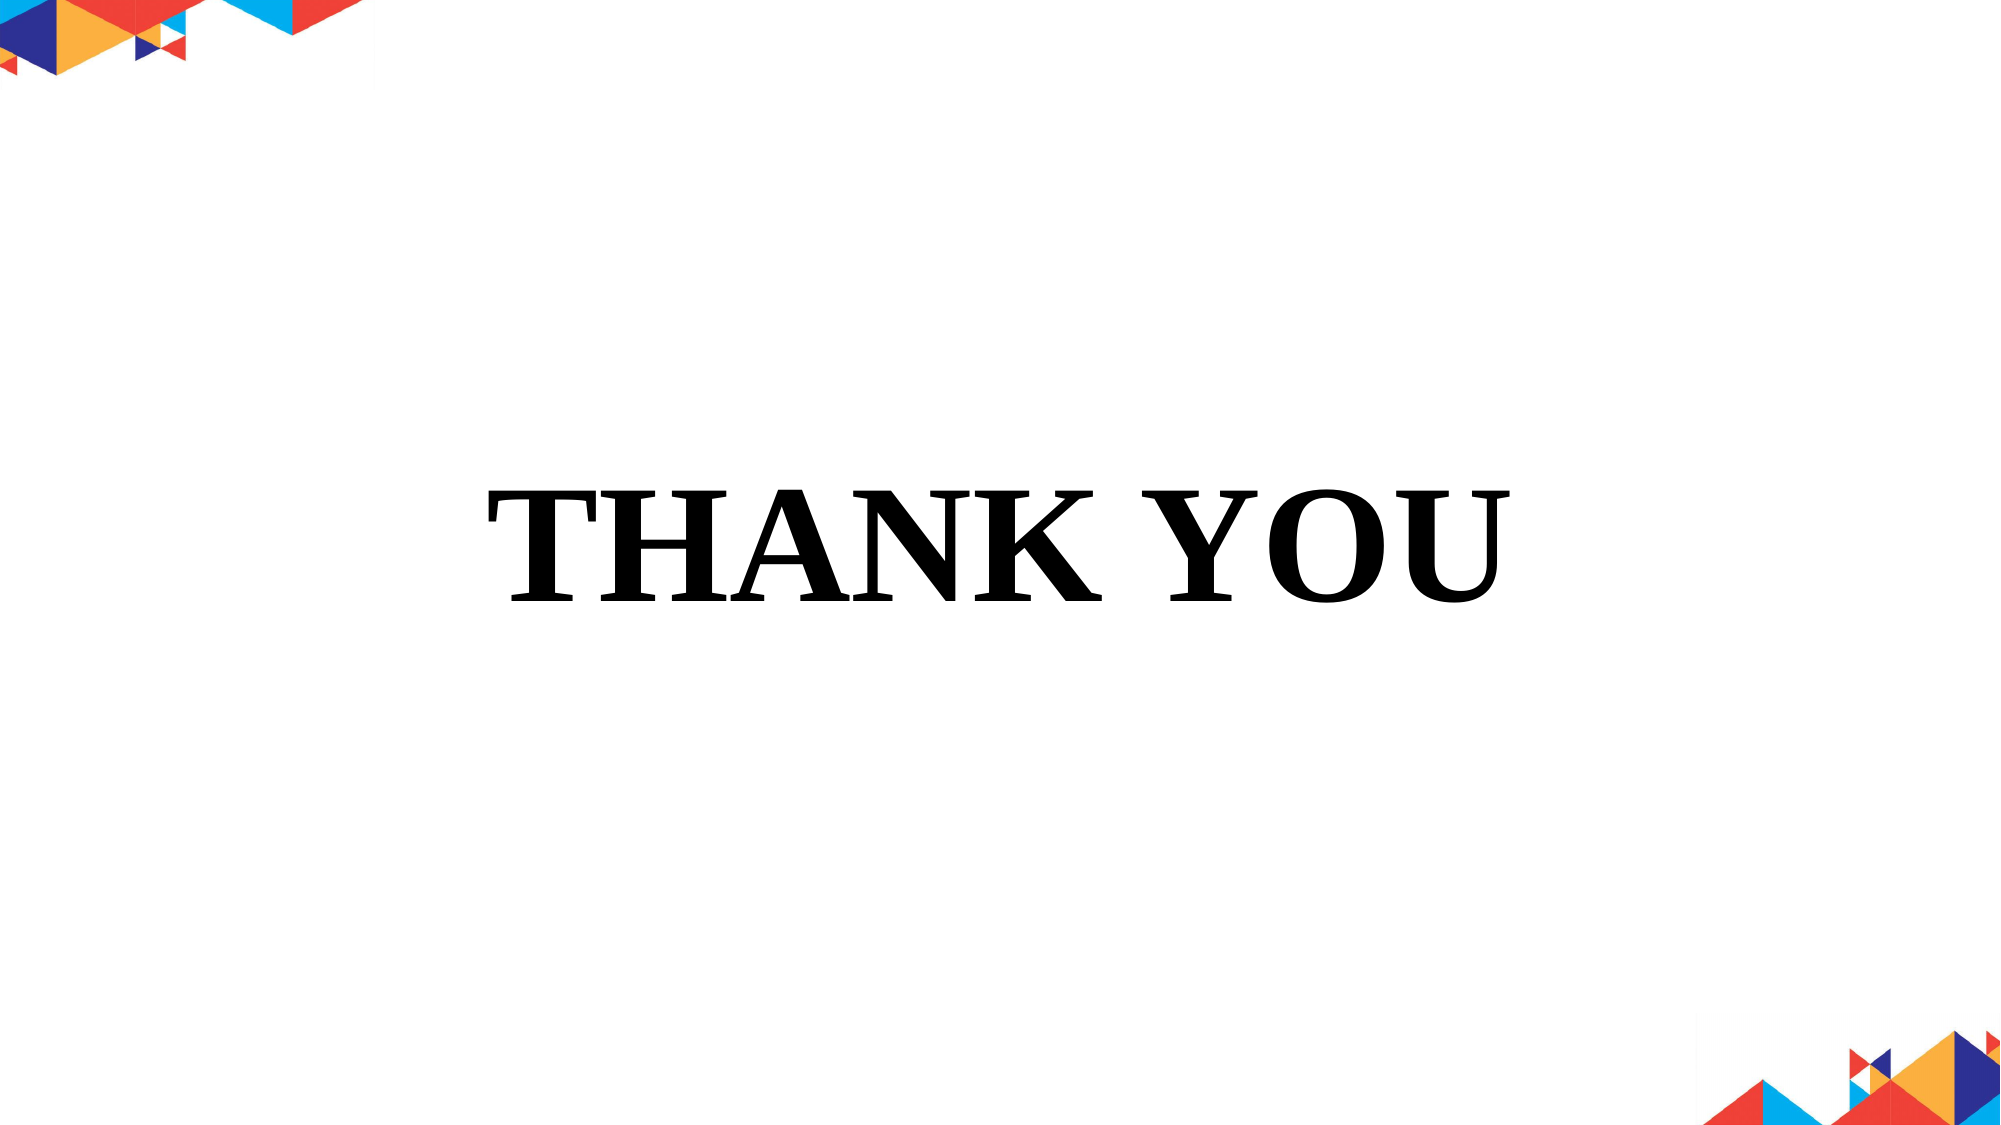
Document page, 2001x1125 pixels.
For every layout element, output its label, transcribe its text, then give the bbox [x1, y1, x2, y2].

picture [1694, 1013, 2000, 1125]
picture [0, 0, 375, 90]
text_box THANK YOU [466, 434, 1711, 659]
